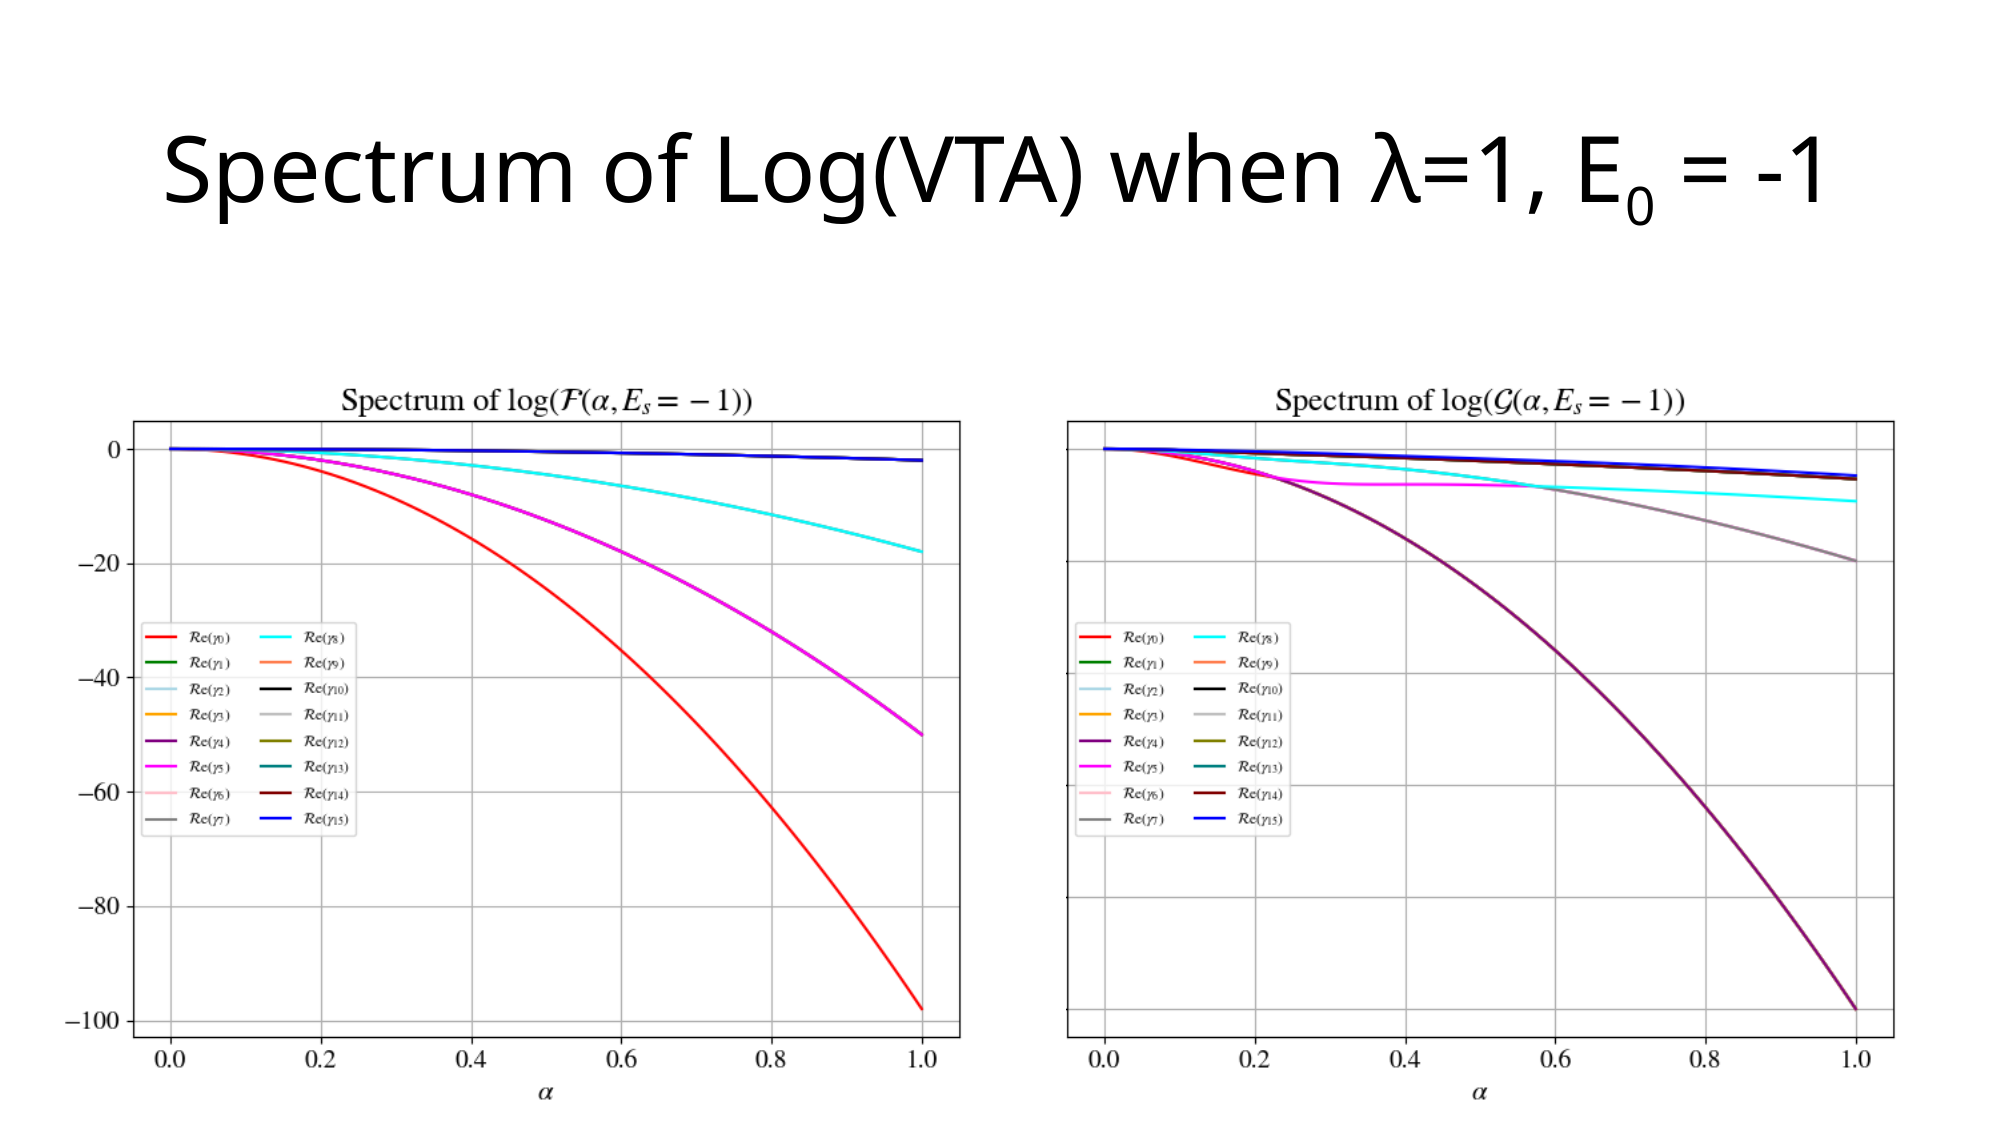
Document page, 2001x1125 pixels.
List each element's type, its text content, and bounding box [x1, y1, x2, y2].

picture [0, 325, 1066, 1125]
title Spectrum of Log(VTA) when λ=1, E0 = -1 [137, 59, 1863, 278]
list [1066, 325, 2000, 1125]
